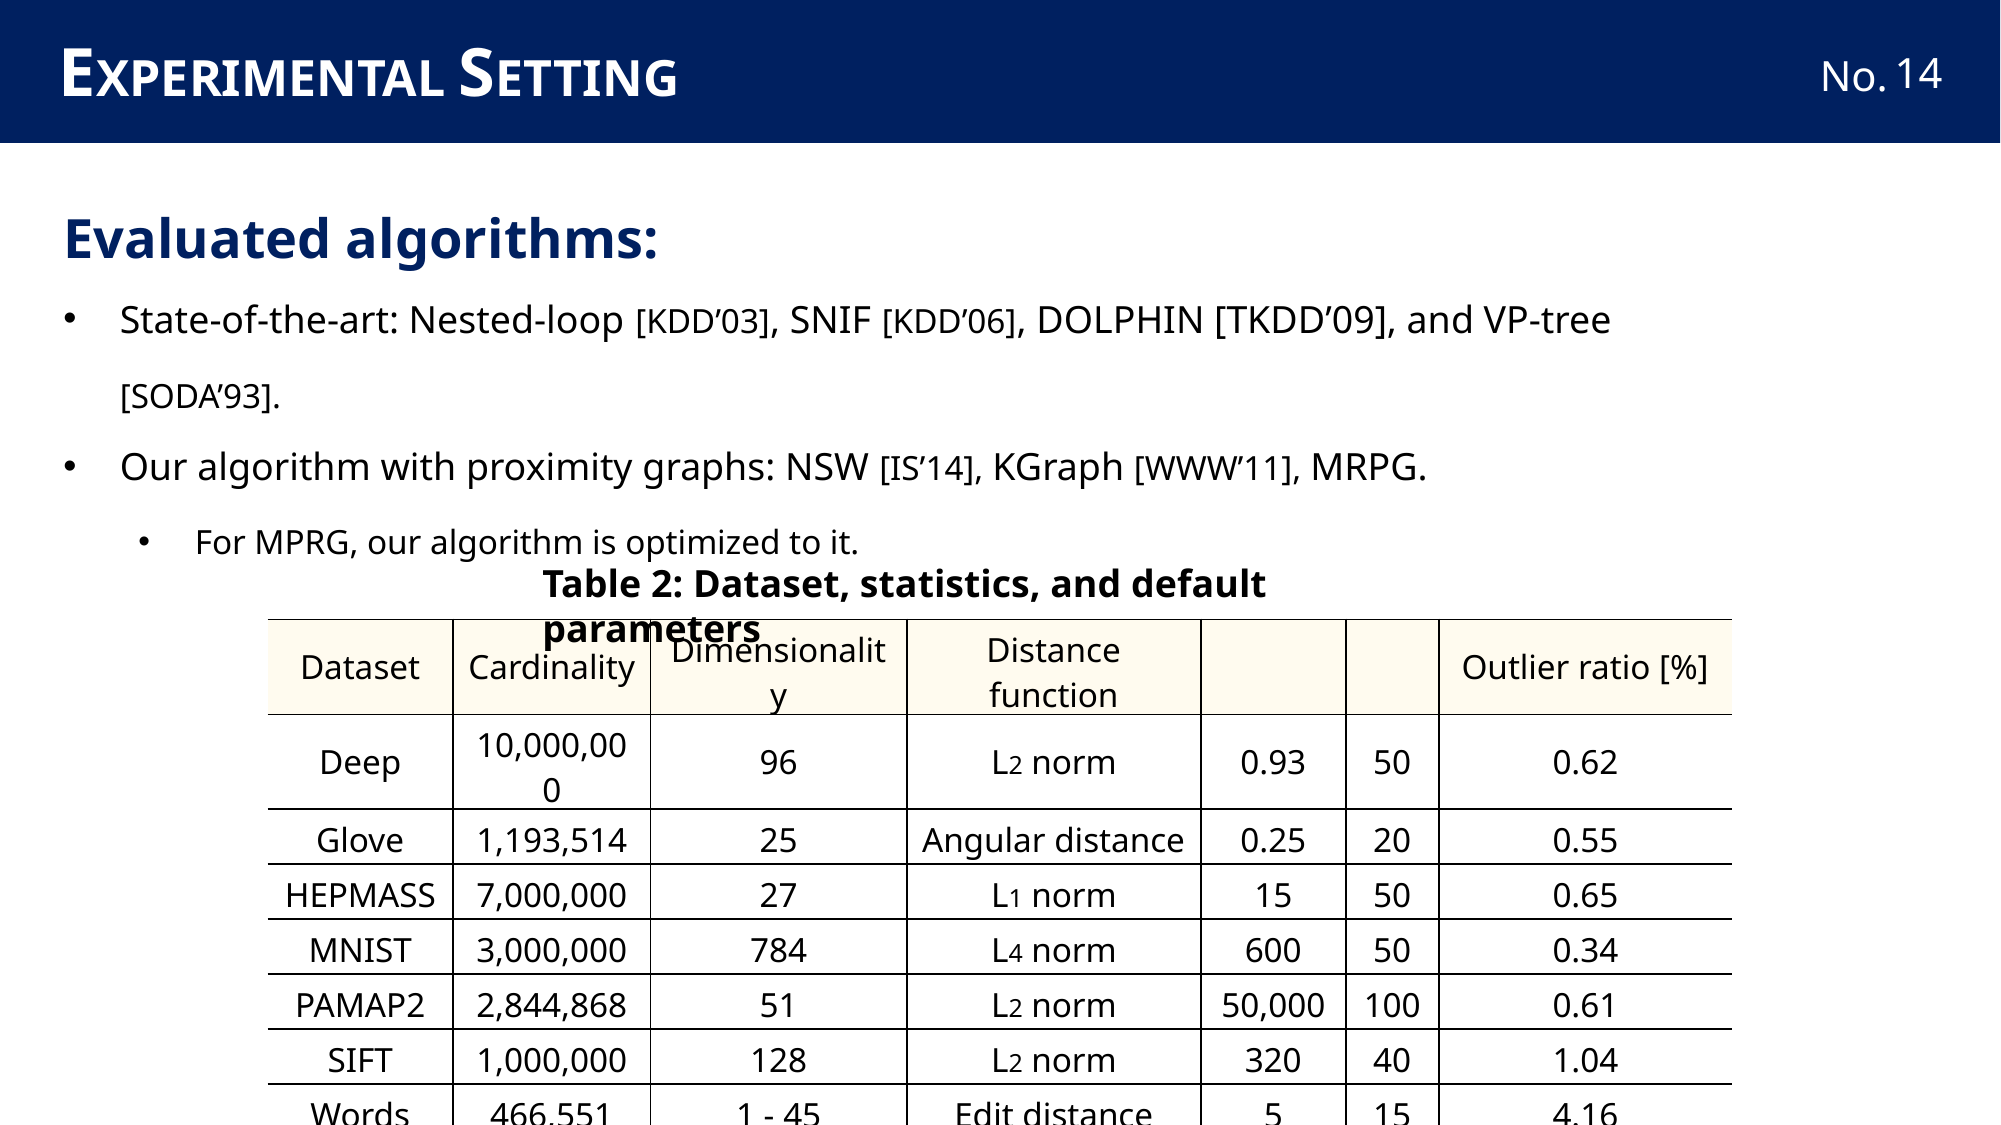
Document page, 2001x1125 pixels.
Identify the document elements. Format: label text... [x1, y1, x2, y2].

text_box Table 2: Dataset, statistics, and default parameters [527, 552, 1473, 658]
slide_number 13 [1870, 50, 1968, 101]
text_box Evaluated algorithms: State-of-the-art: Nested-loop [KDD’03], SNIF [KDD’06], DOLPHIN [TKDD’09], and VP-tree [SODA’93]. Our algorithm with proximity graphs: NSW [IS’14], KGraph [WWW’11], MRPG. For MPRG, our algorithm is optimized to it. [48, 188, 1745, 569]
title EXPERIMENTAL SETTING [0, 13, 2000, 138]
